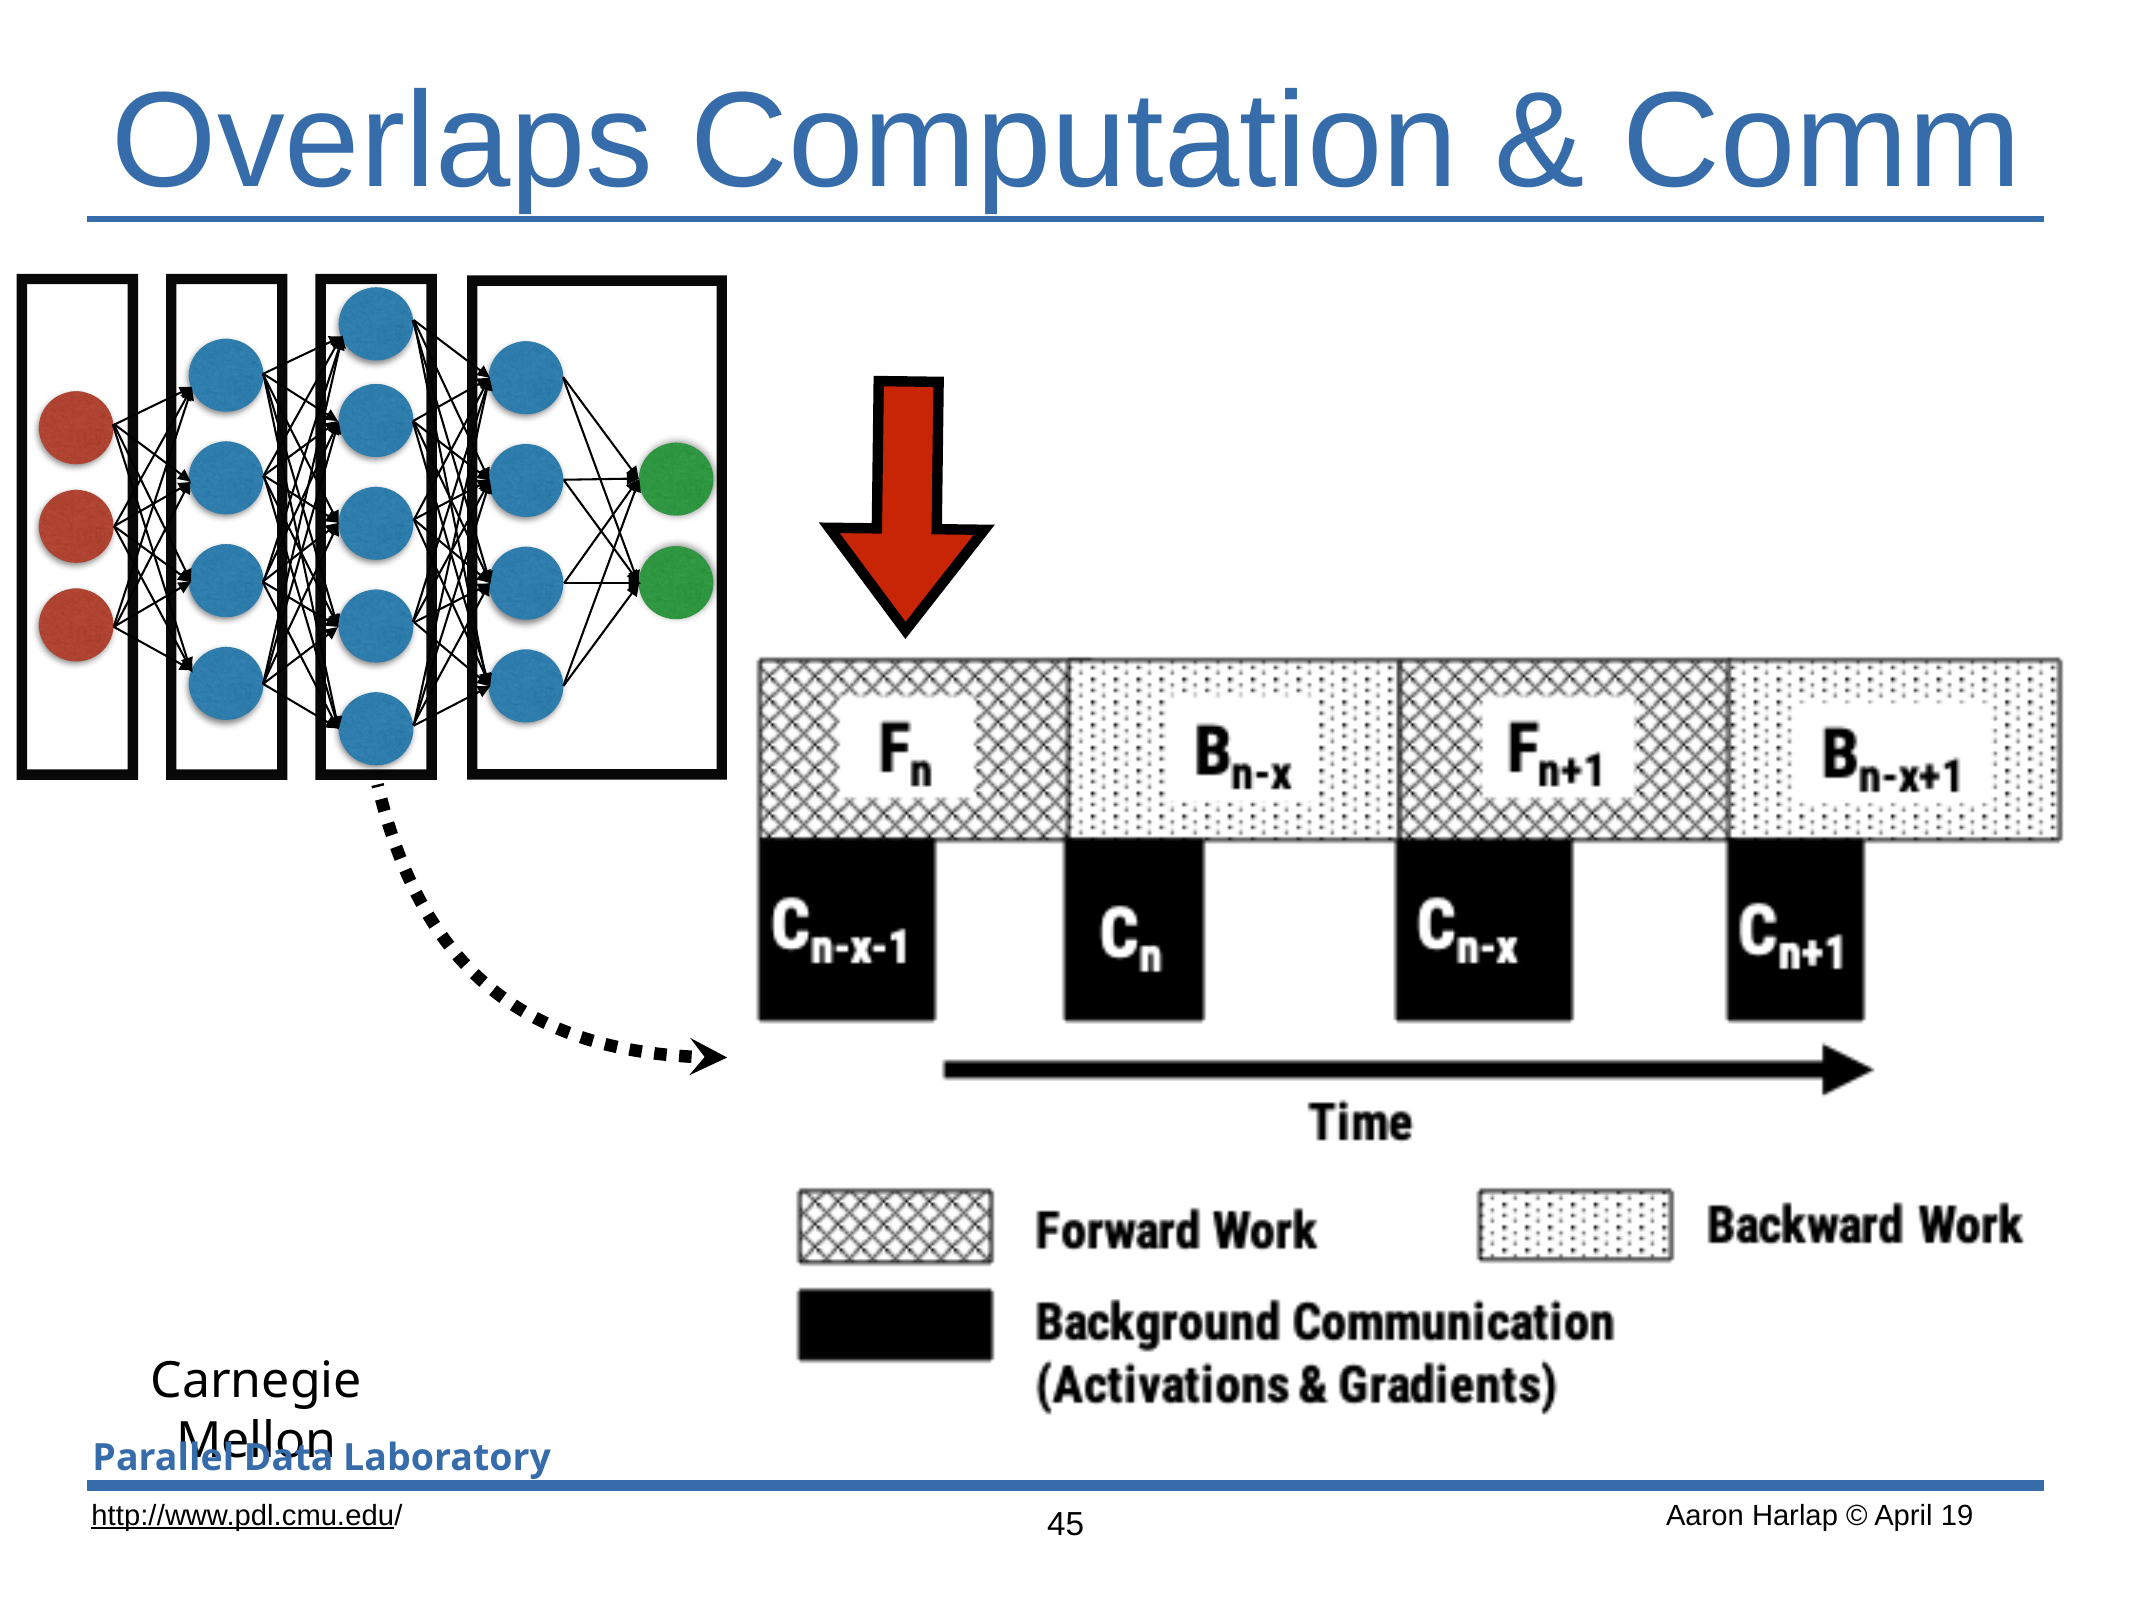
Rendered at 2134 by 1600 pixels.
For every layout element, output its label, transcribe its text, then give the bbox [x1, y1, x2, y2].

title Overlaps Computation & Comm [3, 41, 2132, 224]
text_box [377, 649, 2073, 1432]
slide_number 45 [1037, 1493, 1094, 1548]
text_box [21, 278, 723, 775]
text_box [829, 381, 985, 631]
